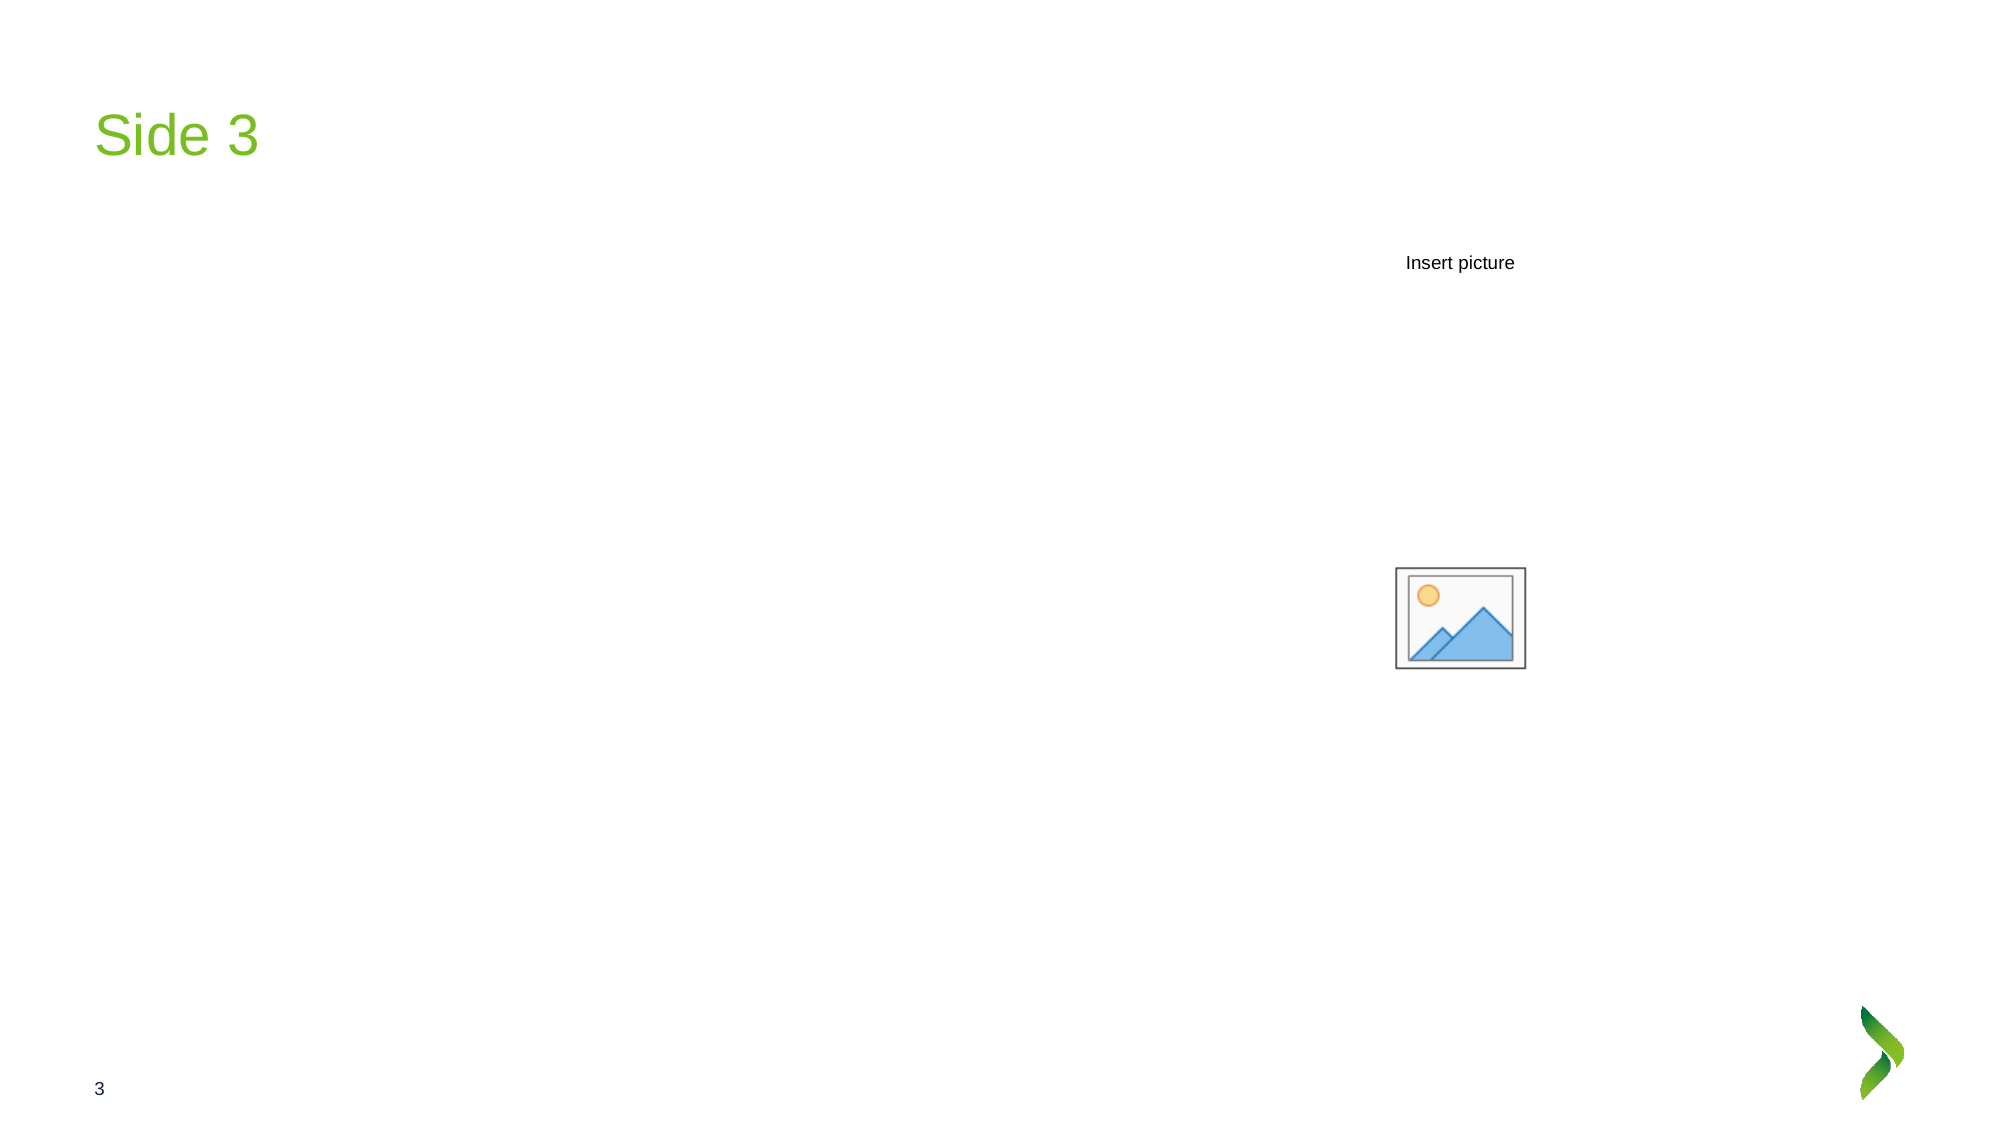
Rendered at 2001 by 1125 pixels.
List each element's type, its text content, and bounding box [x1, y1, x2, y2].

picture [1856, 1005, 1904, 1100]
picture [1015, 243, 1906, 994]
title Side 3 [94, 44, 1906, 169]
slide_number 3 [94, 1076, 136, 1105]
